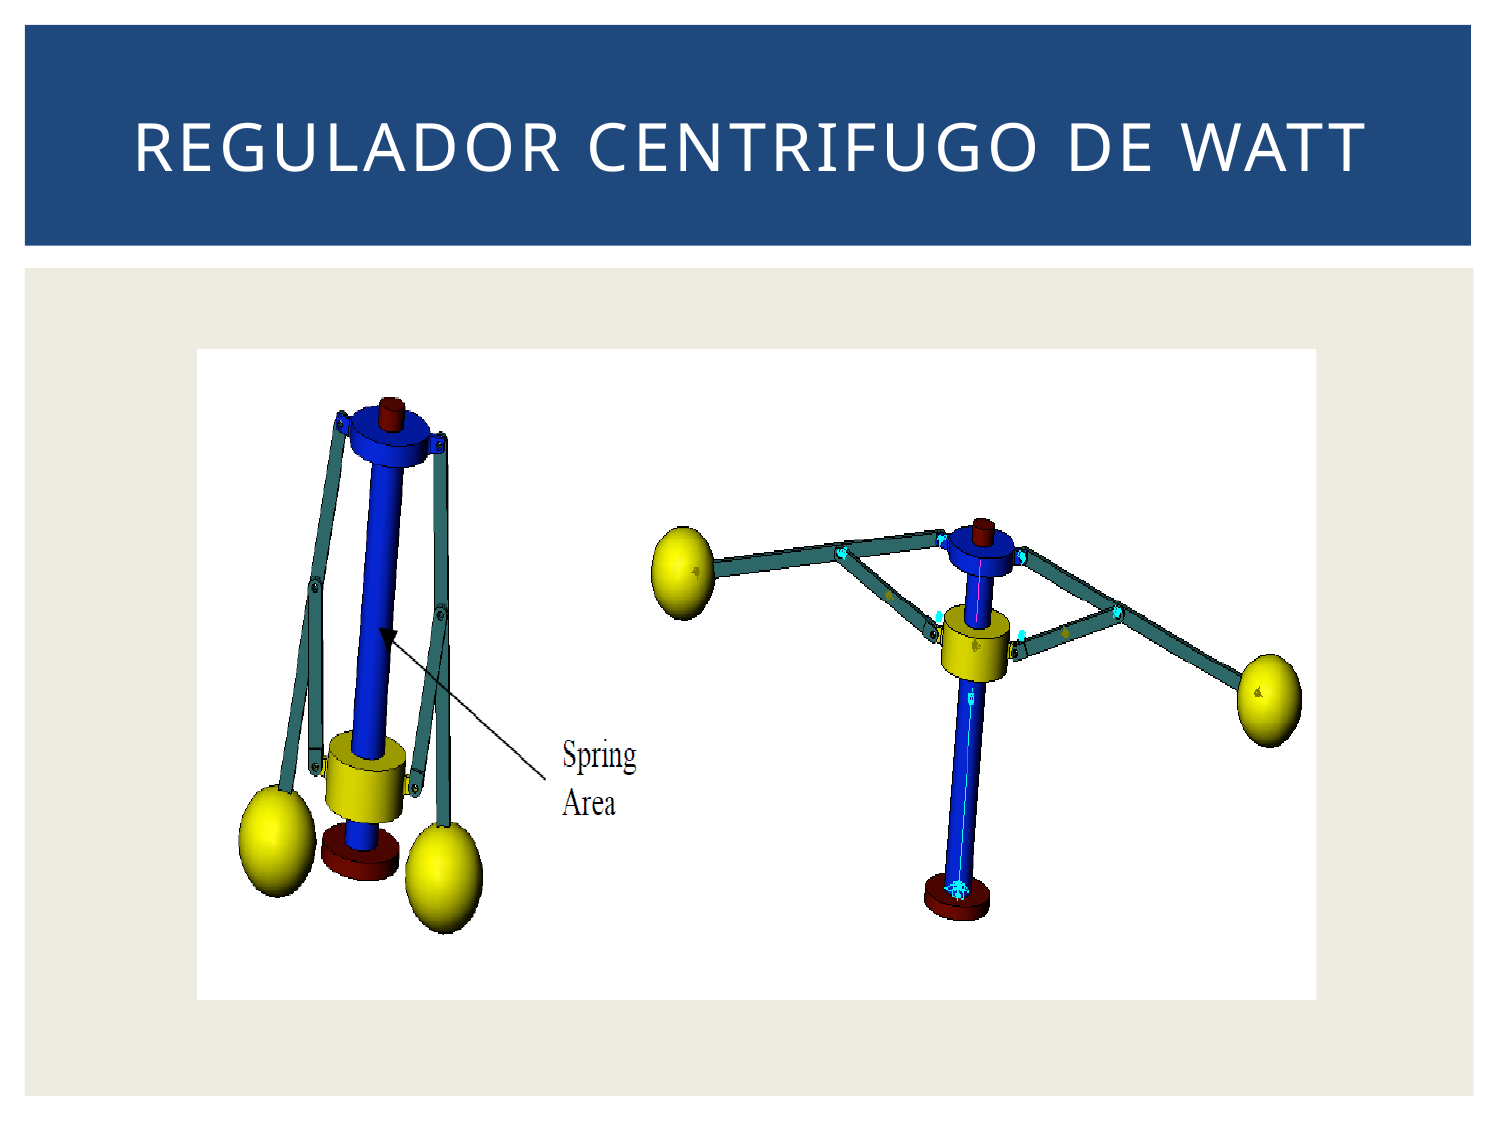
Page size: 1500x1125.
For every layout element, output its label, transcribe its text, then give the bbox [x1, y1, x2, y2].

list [196, 349, 1317, 1000]
title Regulador Centrifugo de watt [62, 58, 1438, 232]
